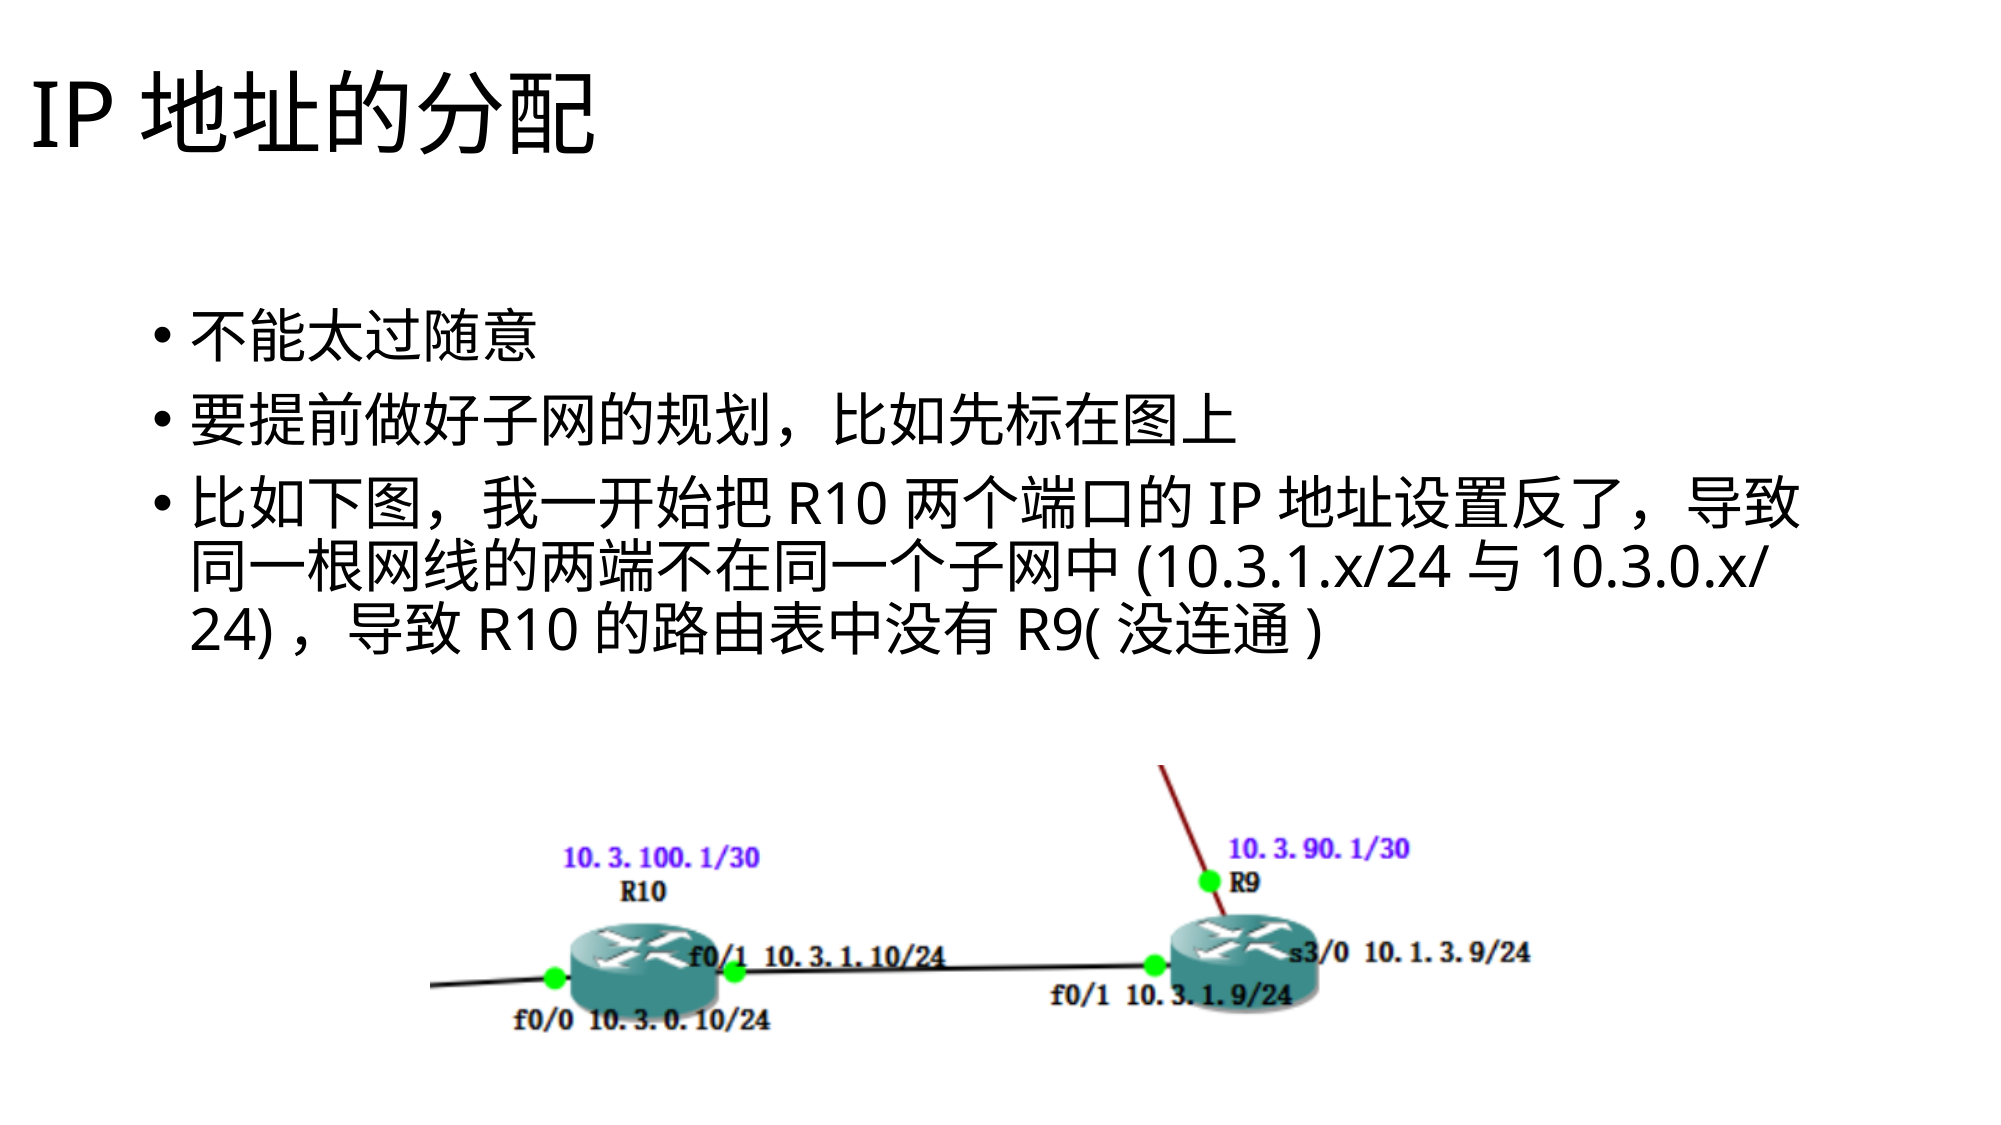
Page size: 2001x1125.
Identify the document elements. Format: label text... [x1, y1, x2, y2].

list 不能太过随意 要提前做好子网的规划，比如先标在图上 比如下图，我一开始把R10两个端口的IP地址设置反了，导致同一根网线的两端不在同一个子网中(10.3.1.x/24与10.3.0.x/24)，导致R10的路由表中没有R9(没连通) [137, 299, 1863, 1014]
title IP地址的分配 [15, 20, 1340, 215]
picture [430, 765, 1606, 1072]
